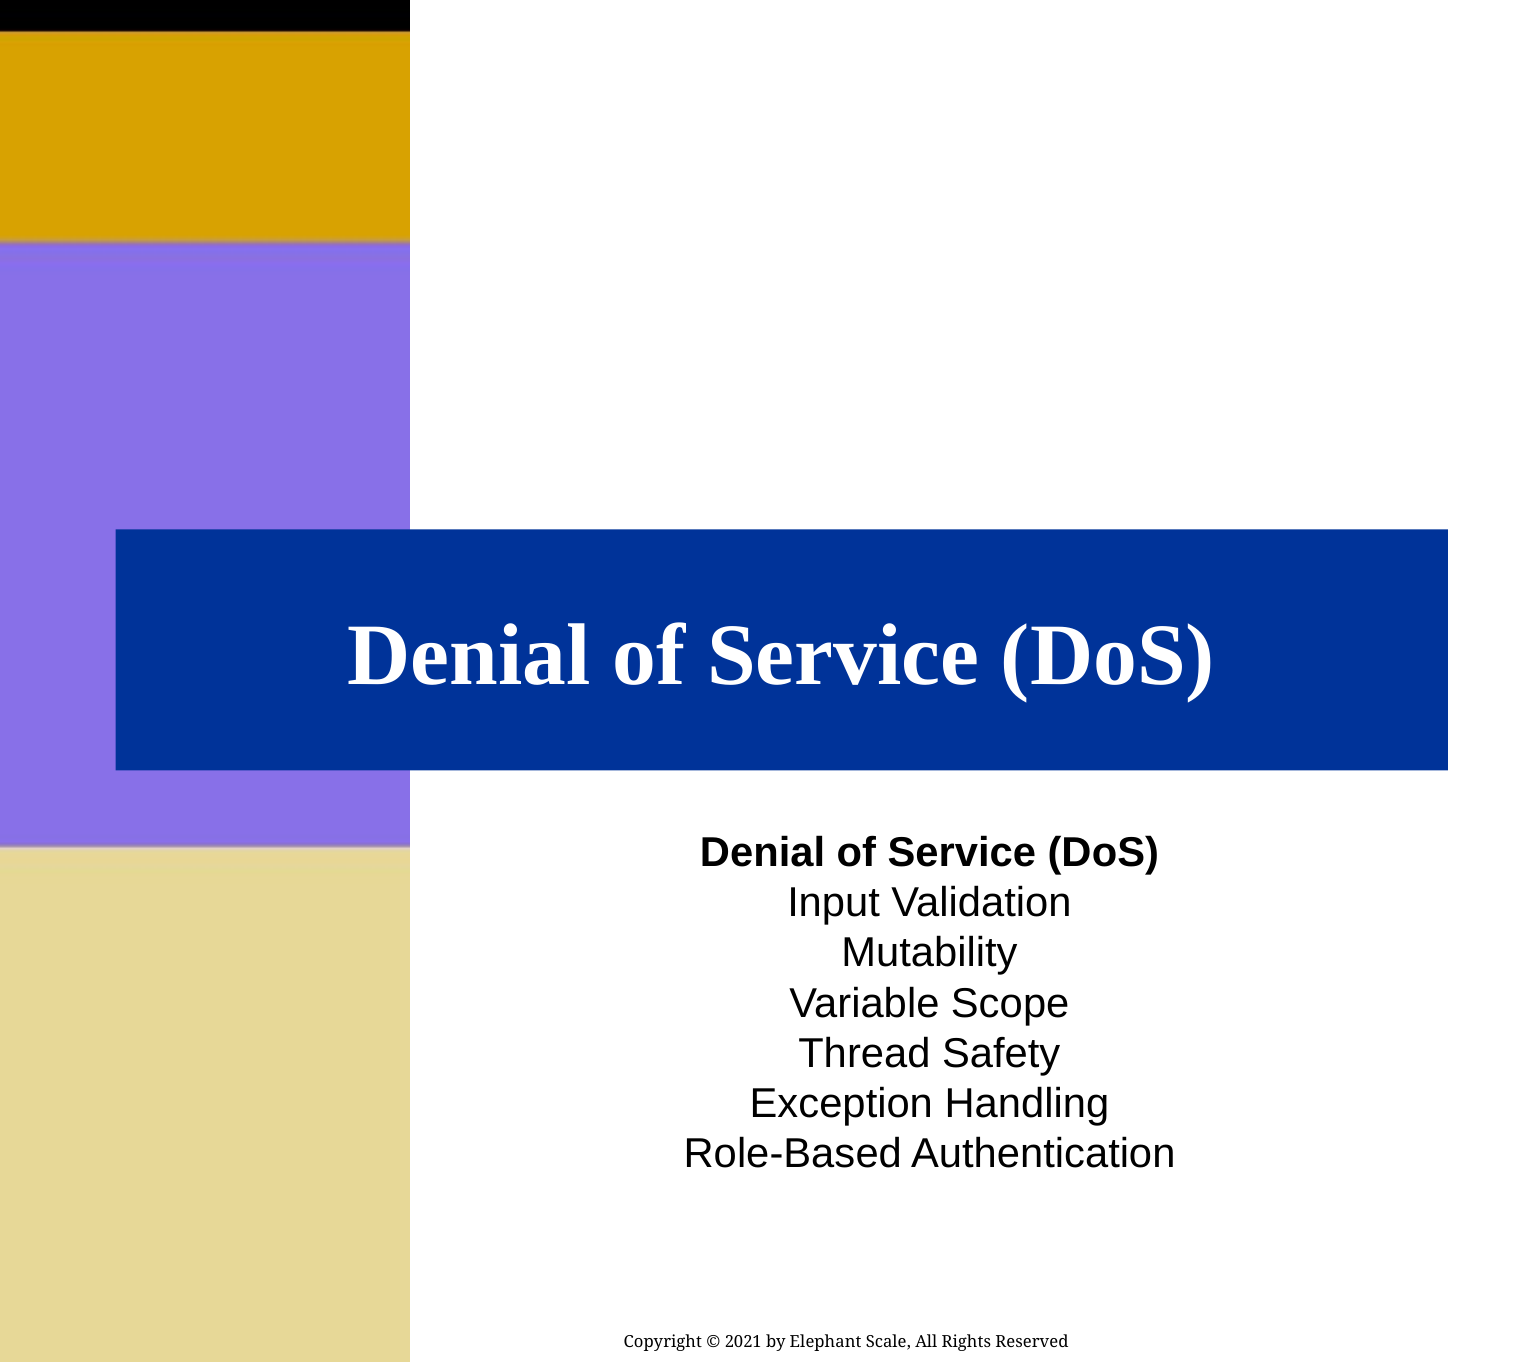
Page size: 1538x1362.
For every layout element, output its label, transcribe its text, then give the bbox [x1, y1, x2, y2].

title Denial of Service (DoS) [115, 529, 1449, 771]
picture [0, 0, 410, 1362]
subtitle Denial of Service (DoS) Input Validation Mutability Variable Scope Thread Safety Exception Handling Role-Based Authentication [409, 817, 1450, 884]
text_box Copyright © 2021 by Elephant Scale, All Rights Reserved [608, 1322, 1085, 1358]
